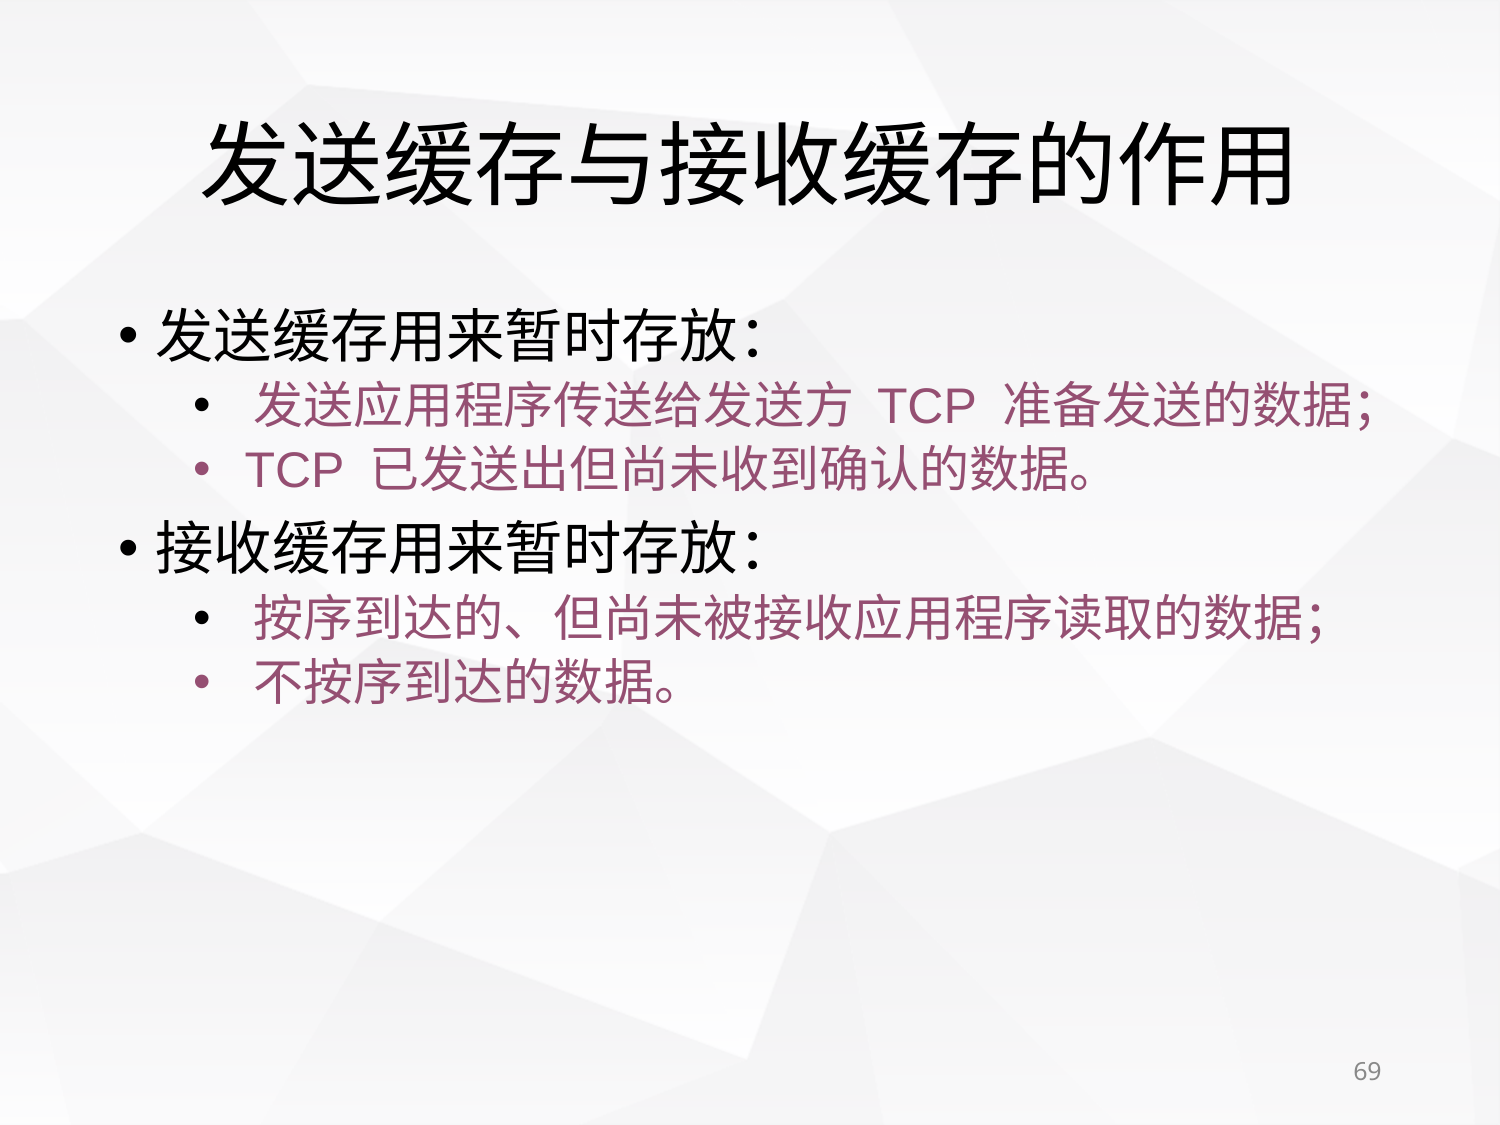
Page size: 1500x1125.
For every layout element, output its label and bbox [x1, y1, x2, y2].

slide_number [1059, 1042, 1397, 1103]
list [103, 299, 1397, 1014]
title [103, 59, 1397, 278]
picture [0, 0, 1500, 1125]
